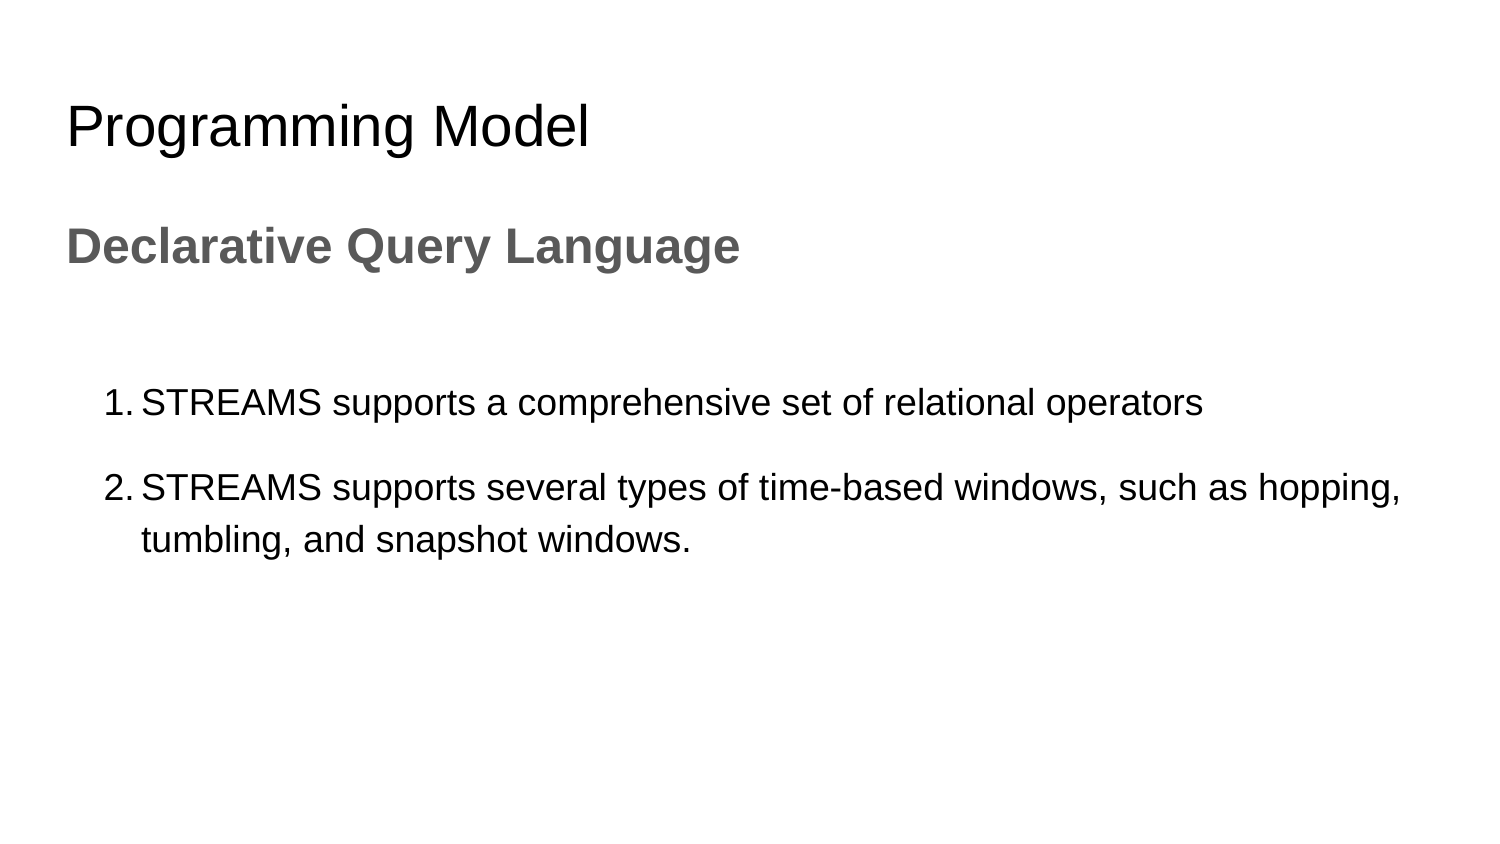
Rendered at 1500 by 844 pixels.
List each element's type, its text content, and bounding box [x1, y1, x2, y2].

title Programming Model [51, 72, 1449, 167]
list Declarative Query Language STREAMS supports a comprehensive set of relational operators STREAMS supports several types of time-based windows, such as hopping, tumbling, and snapshot windows. [51, 189, 1449, 750]
